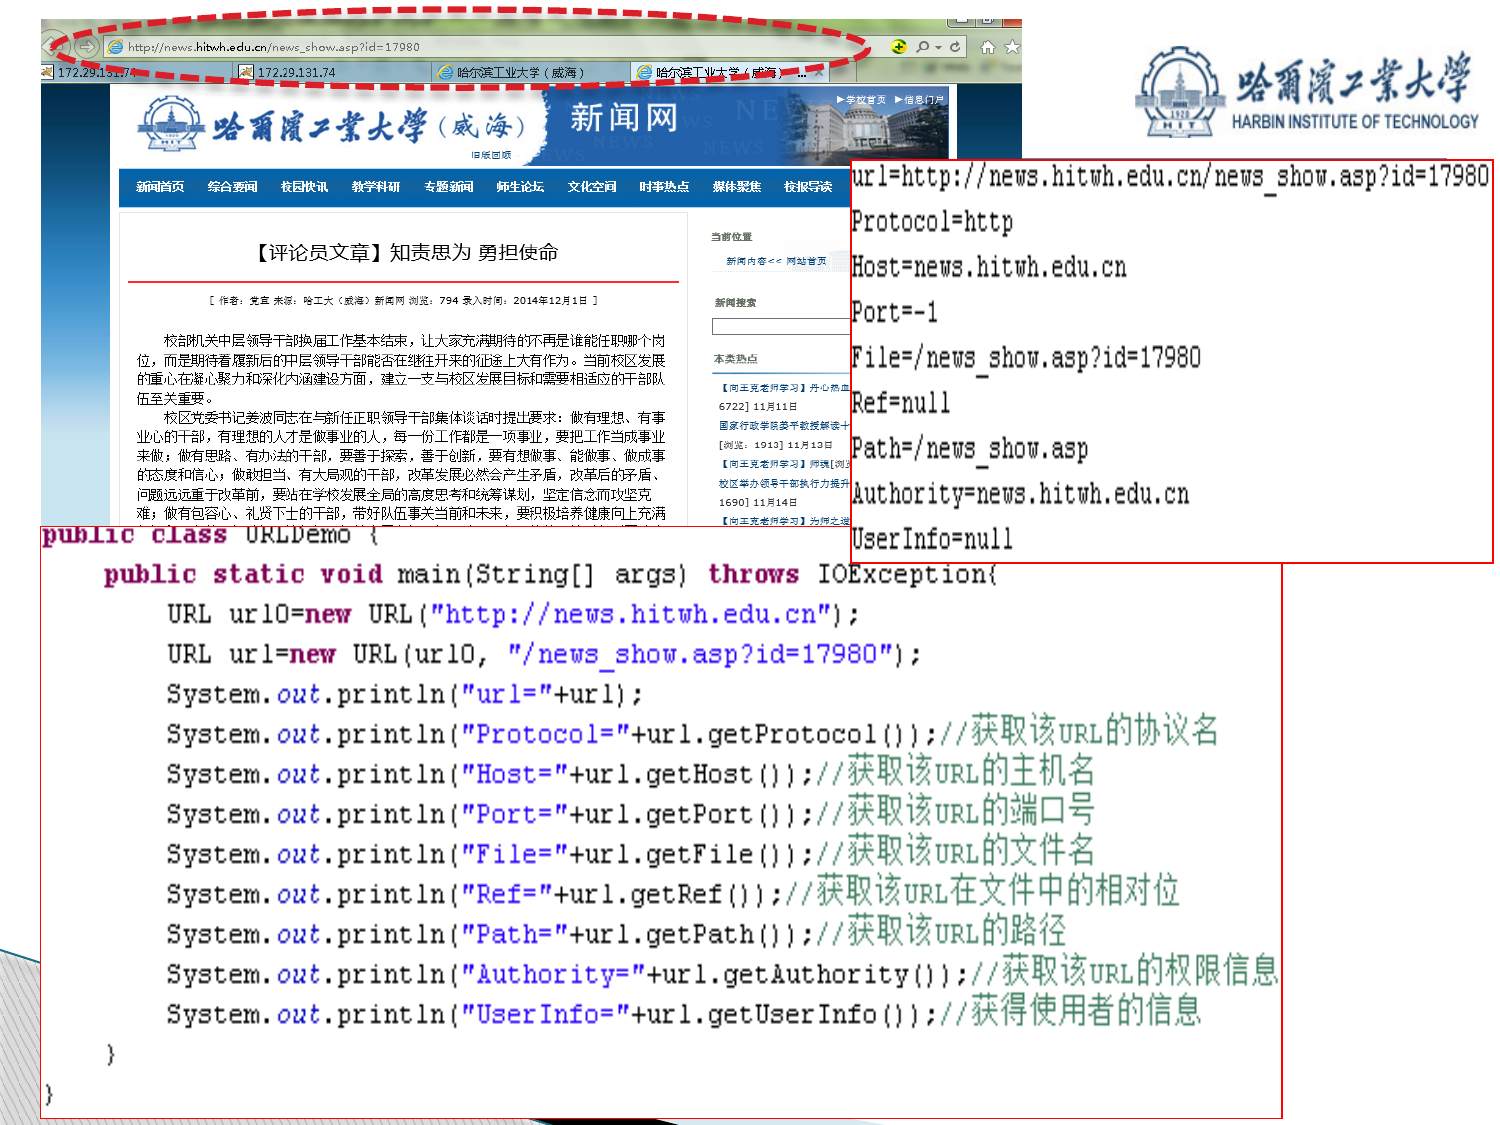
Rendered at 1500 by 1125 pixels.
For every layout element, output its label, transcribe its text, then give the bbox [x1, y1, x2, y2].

title 12.3 统一资源定位器 [1025, 23, 1417, 152]
text_box [196, 8, 715, 18]
picture [1417, 46, 1479, 138]
picture [40, 18, 1493, 1118]
